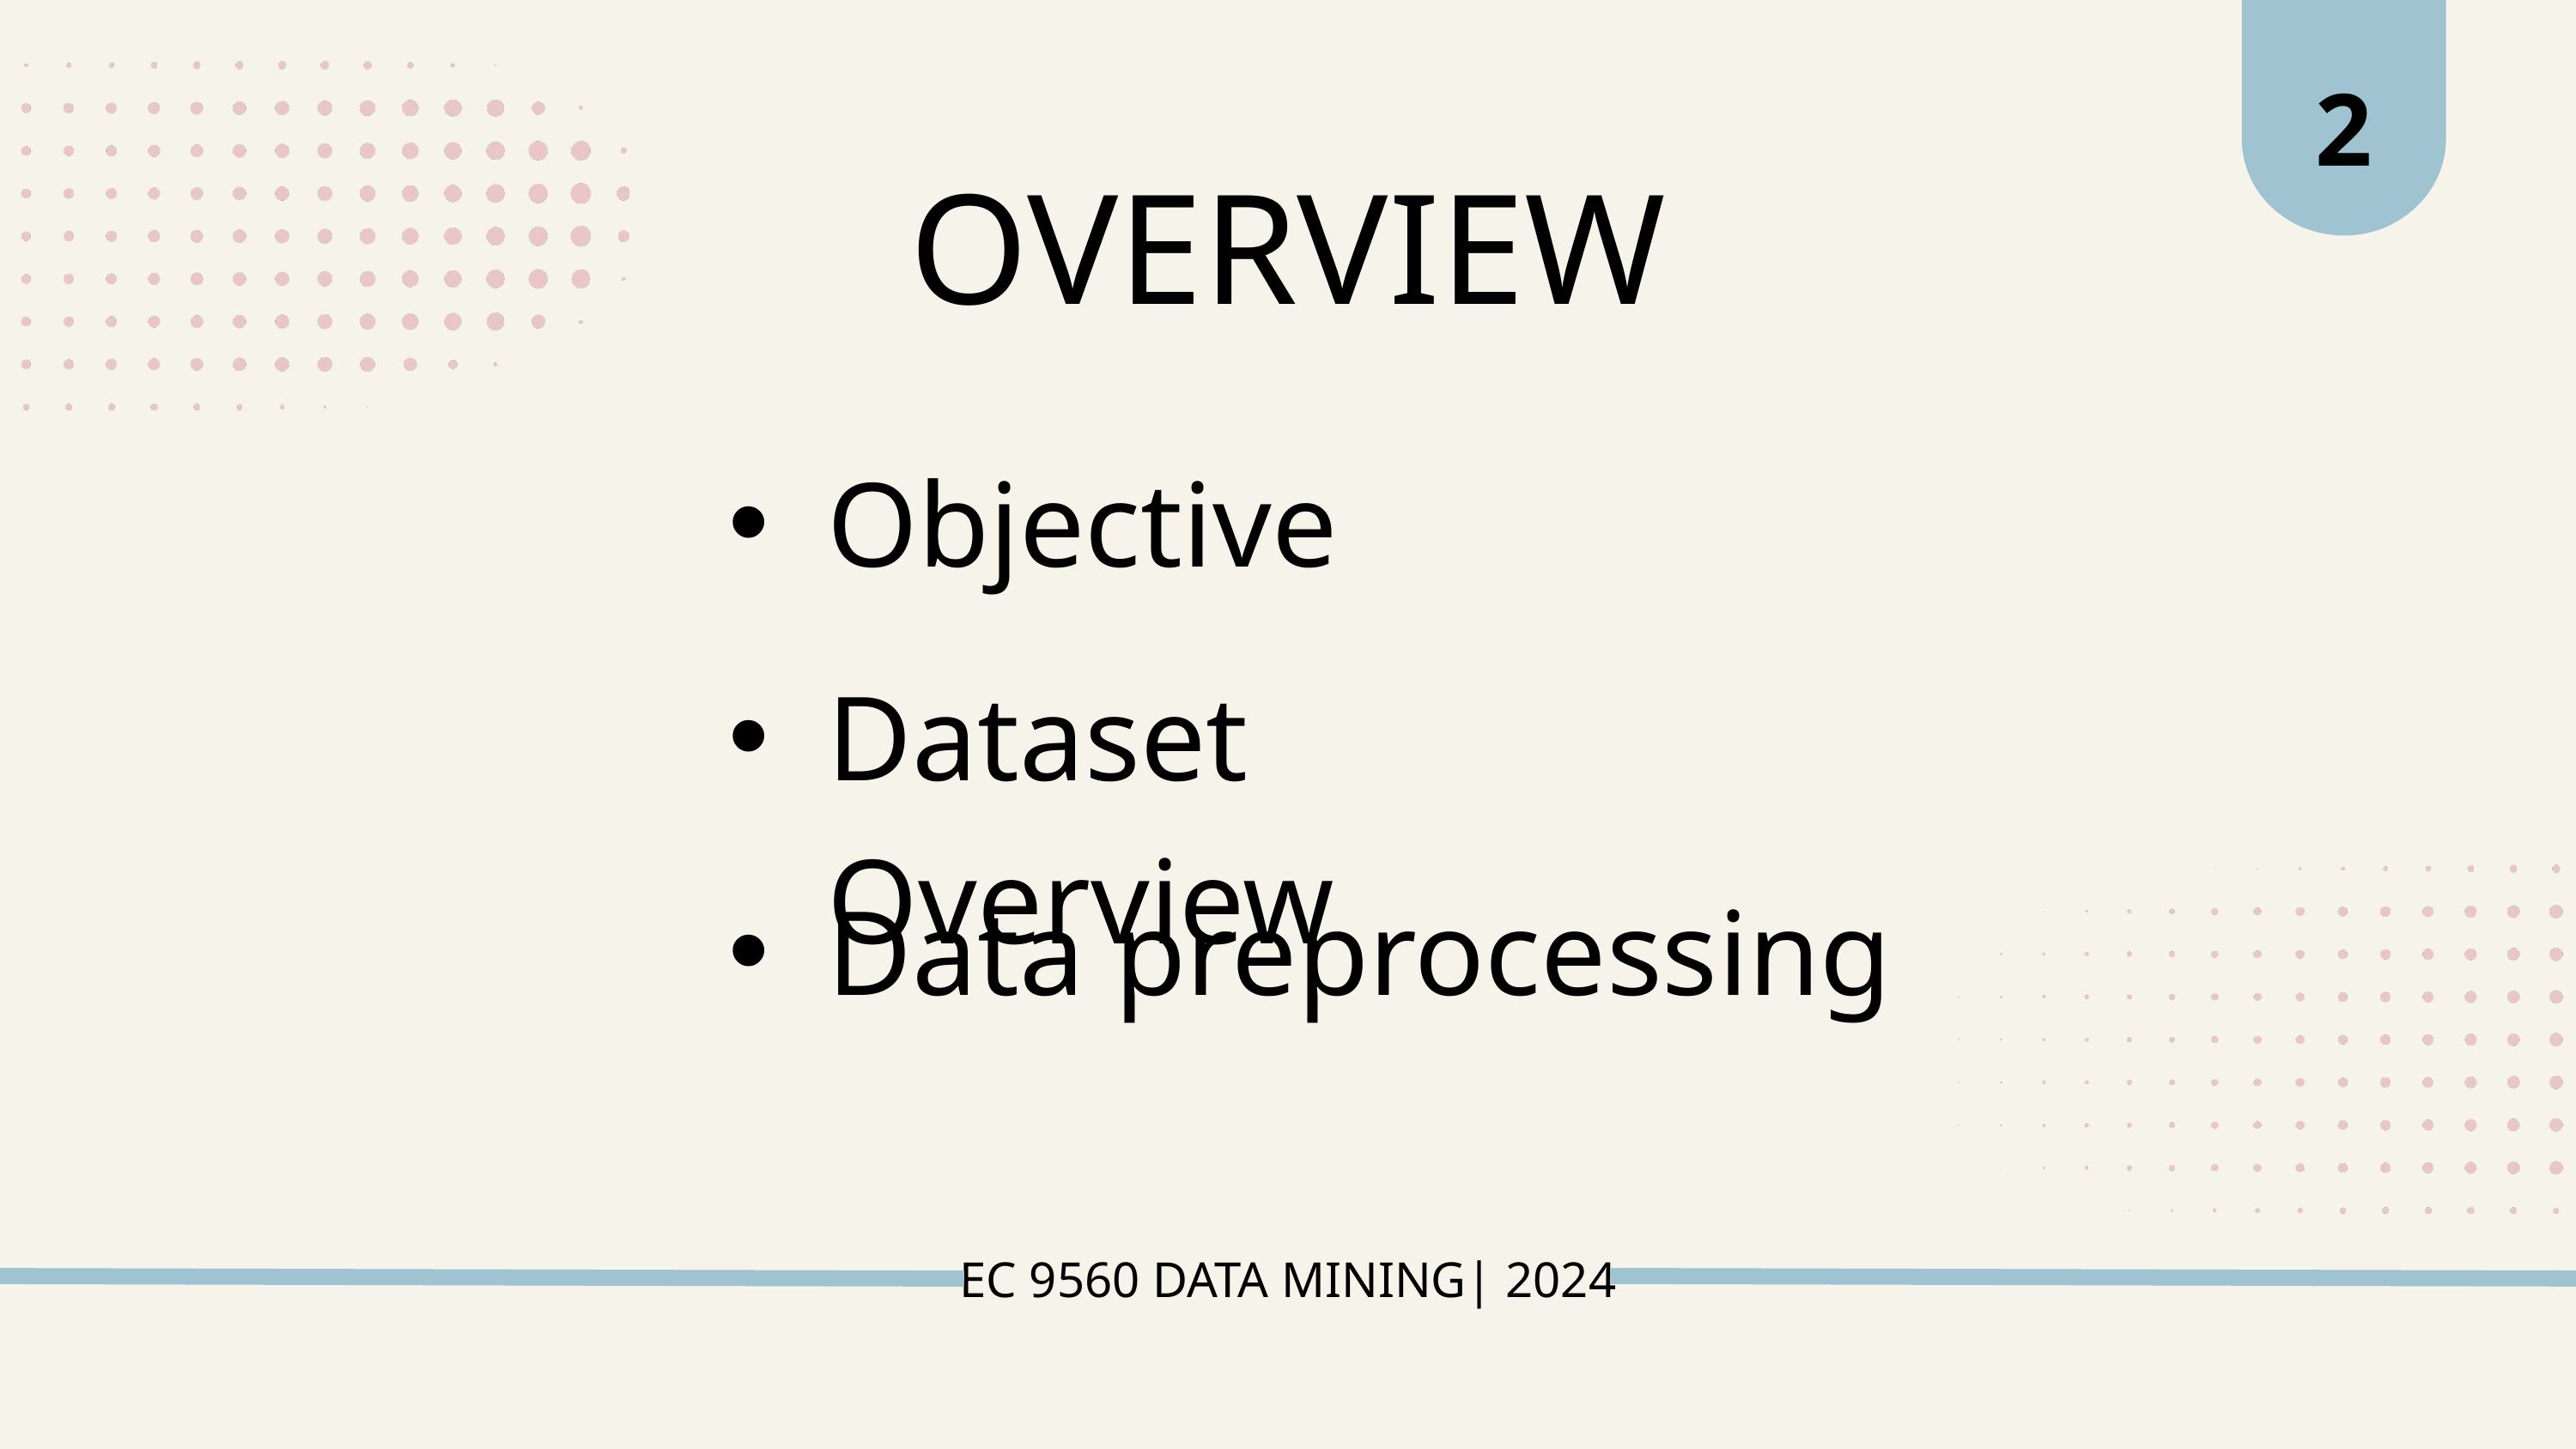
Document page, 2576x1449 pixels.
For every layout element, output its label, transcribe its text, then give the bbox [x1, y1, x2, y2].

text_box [629, 440, 1969, 1009]
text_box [2233, 0, 2455, 236]
text_box [0, 61, 630, 410]
text_box OVERVIEW [630, 122, 2216, 336]
text_box [1916, 864, 2576, 1215]
text_box EC 9560 DATA MINING| 2024 [803, 1239, 1773, 1307]
